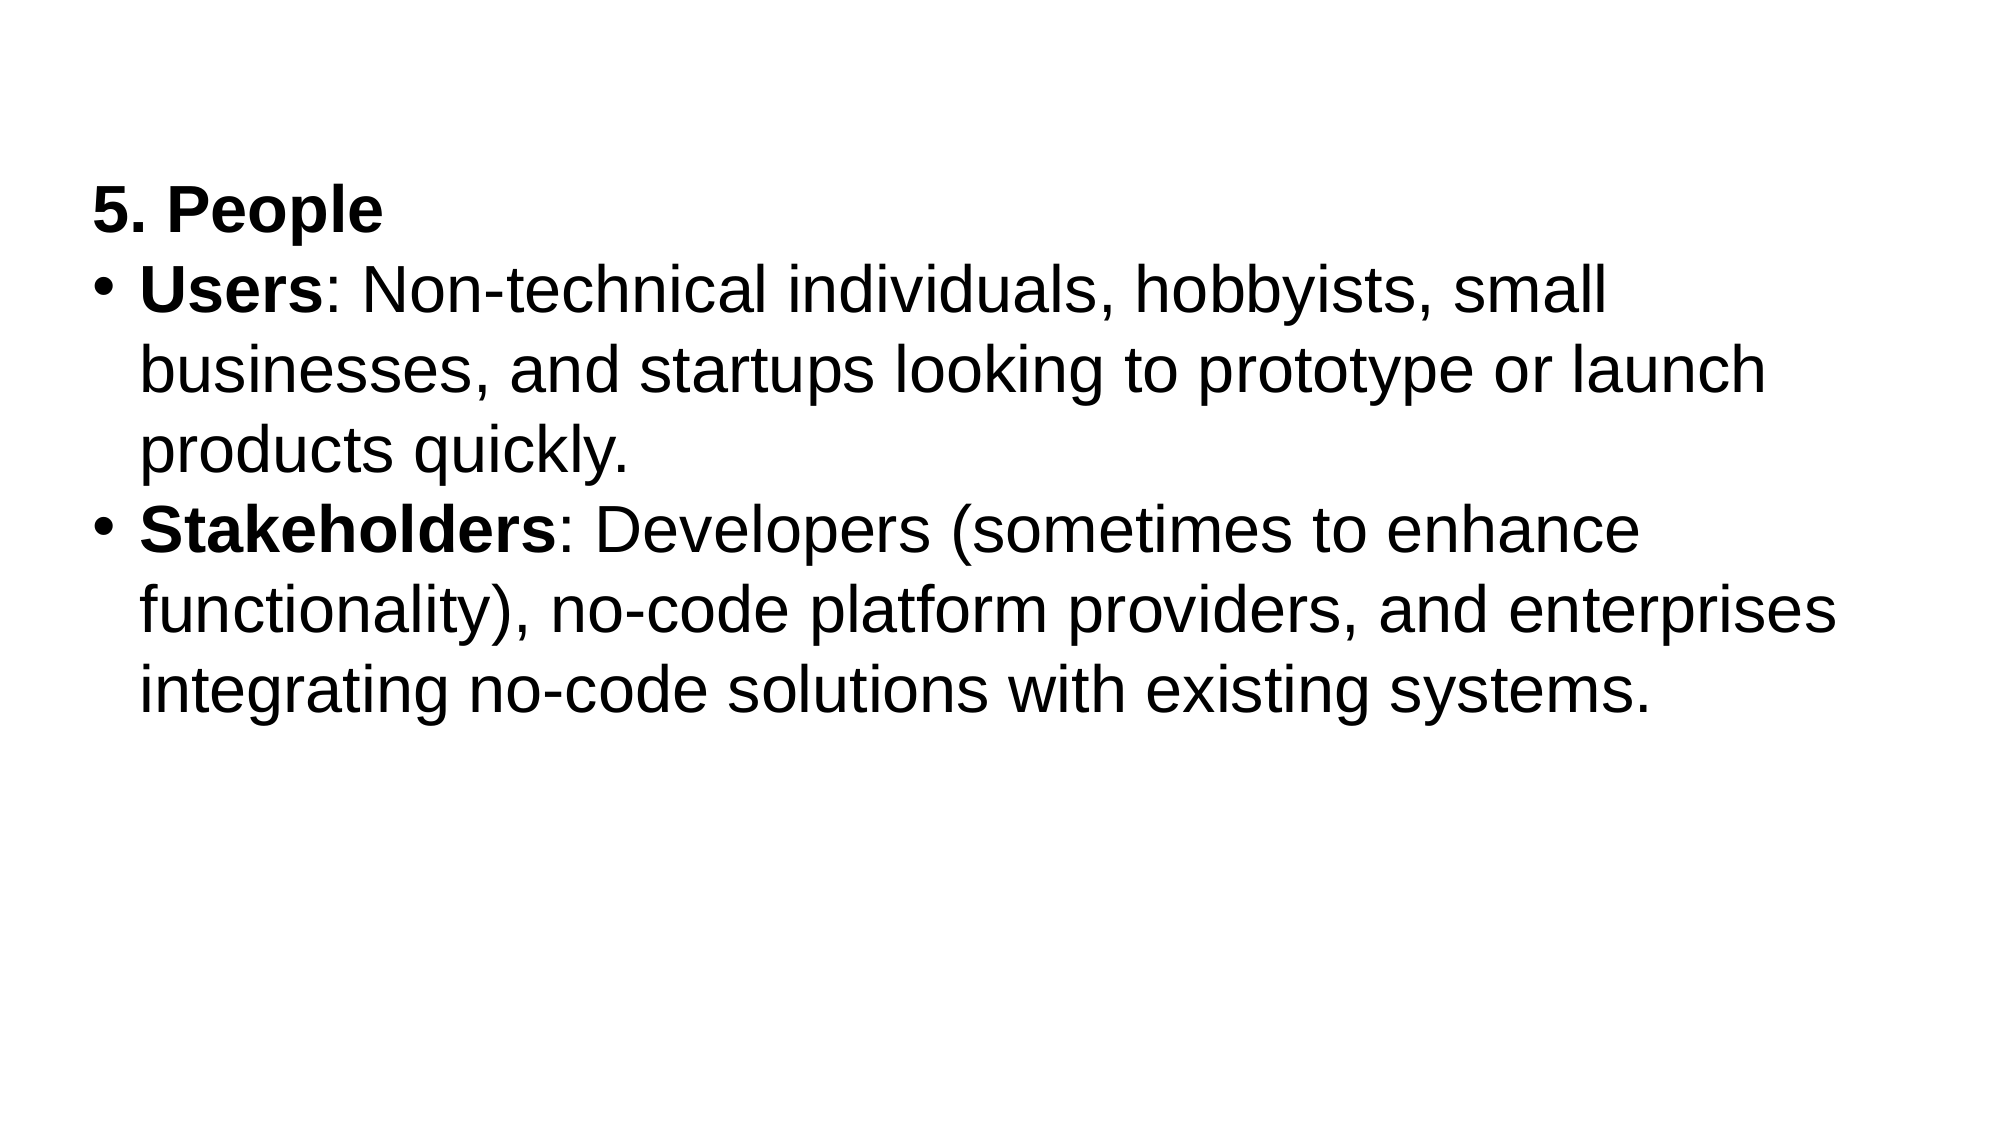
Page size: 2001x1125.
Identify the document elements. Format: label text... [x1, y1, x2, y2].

text_box 5. People Users: Non-technical individuals, hobbyists, small businesses, and startups looking to prototype or launch products quickly. Stakeholders: Developers (sometimes to enhance functionality), no-code platform providers, and enterprises integrating no-code solutions with existing systems. [77, 158, 1923, 823]
